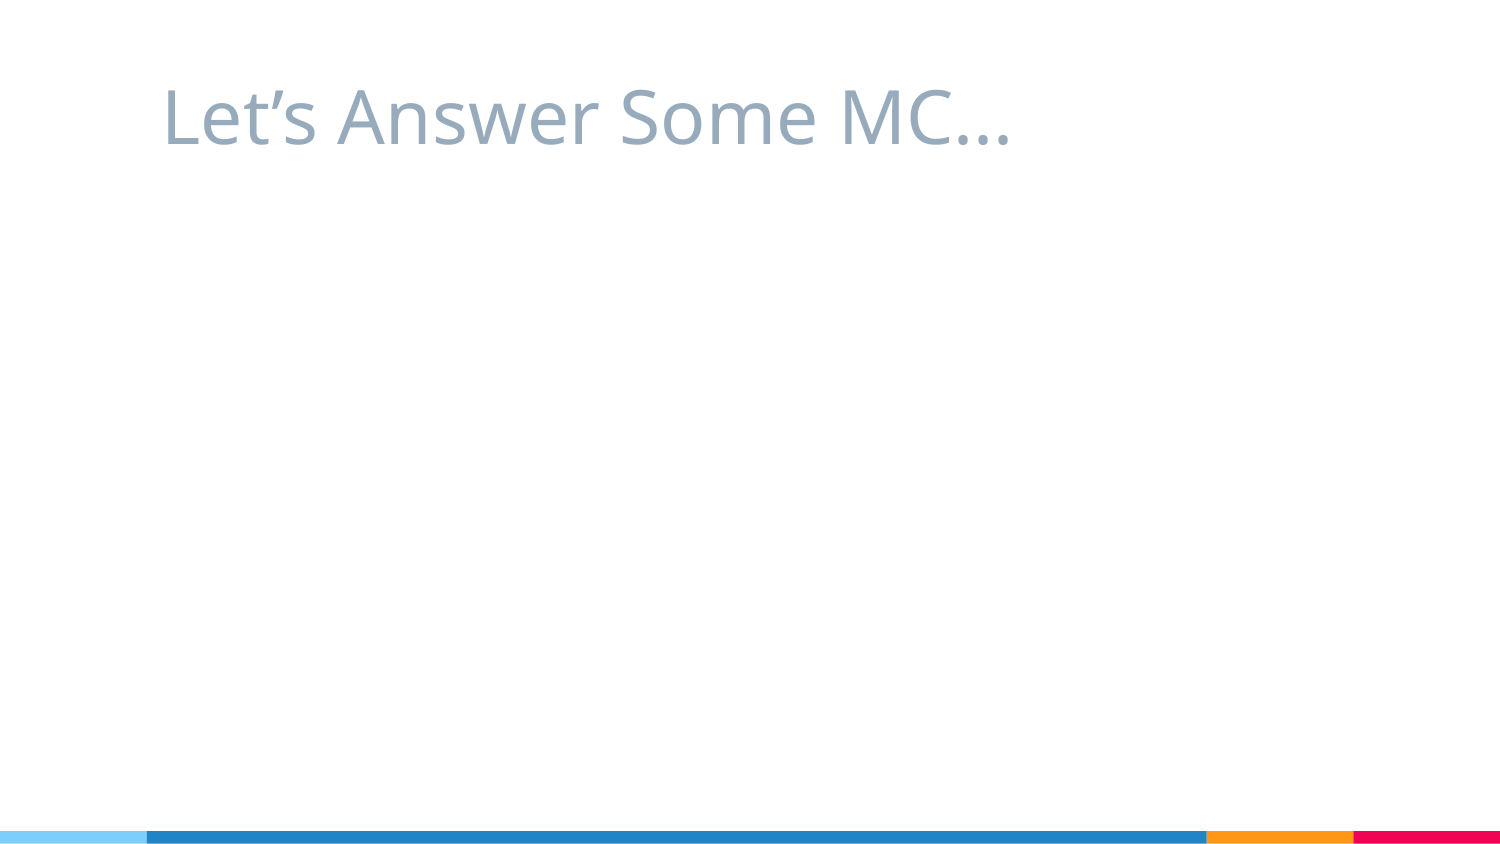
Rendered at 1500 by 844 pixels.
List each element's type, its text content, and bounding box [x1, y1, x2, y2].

title Let’s Answer Some MC... [146, 33, 1207, 175]
